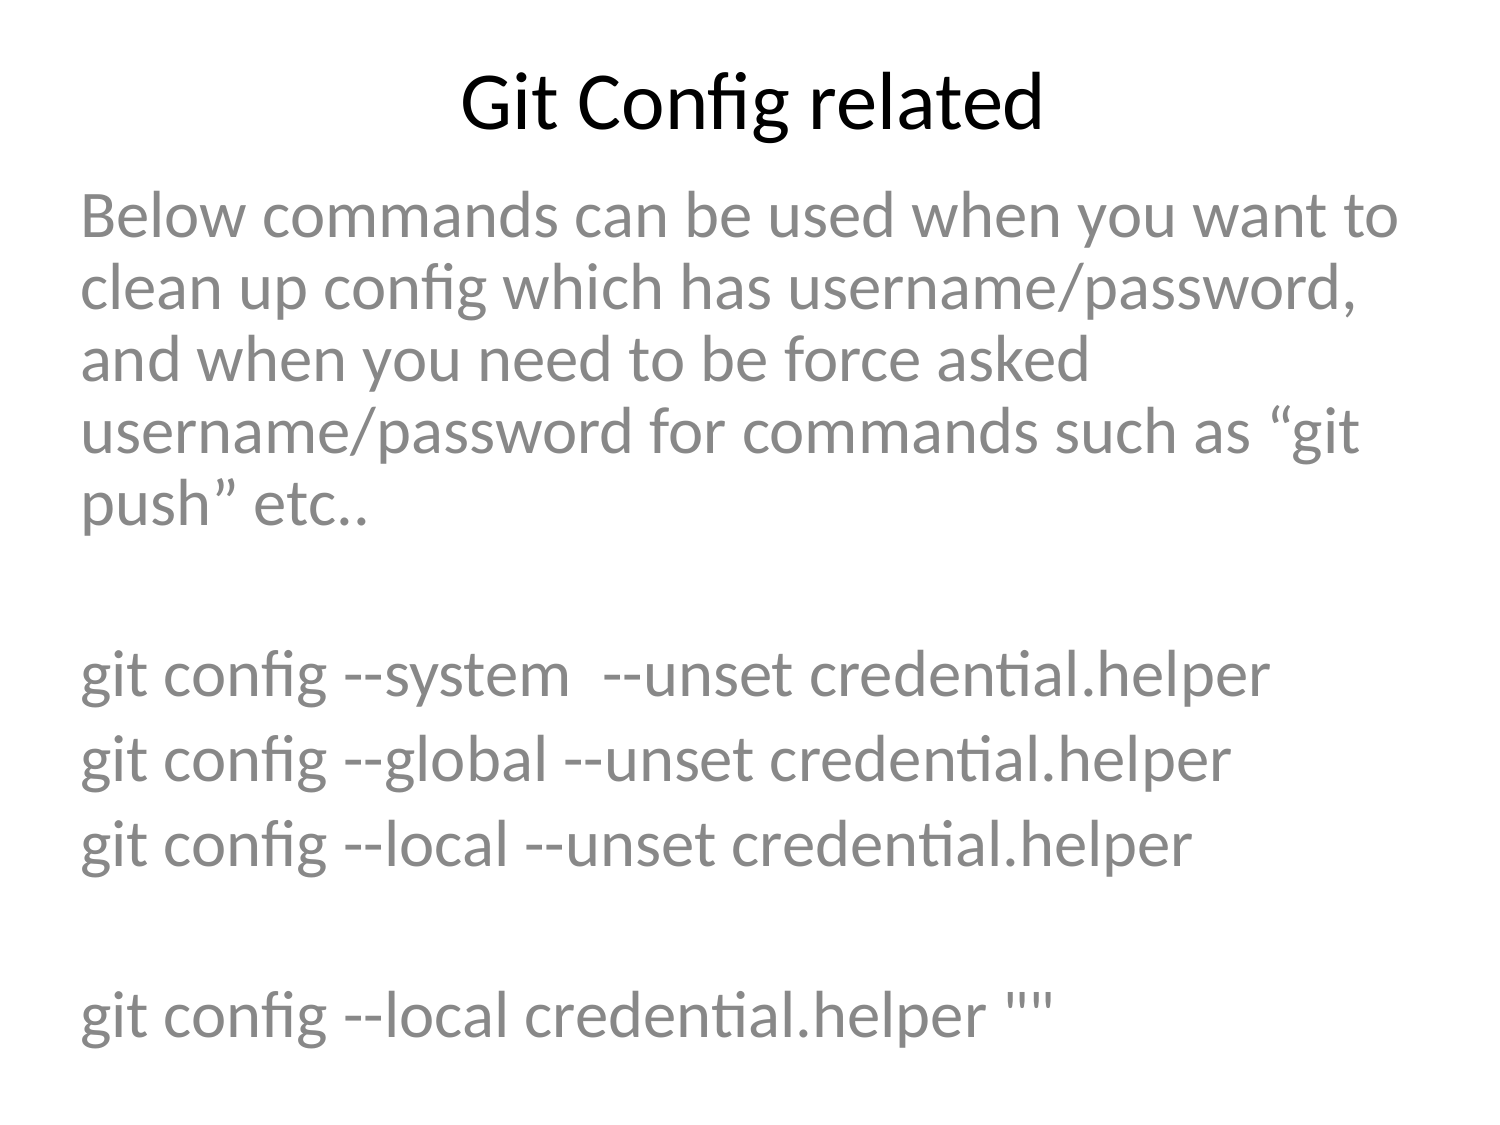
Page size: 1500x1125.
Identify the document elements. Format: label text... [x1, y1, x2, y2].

subtitle Below commands can be used when you want to clean up config which has username/password, and when you need to be force asked username/password for commands such as “git push” etc.. git config --system --unset credential.helper git config --global --unset credential.helper git config --local --unset credential.helper git config --local credential.helper "" [64, 172, 1447, 1083]
title Git Config related [1, 42, 1500, 150]
